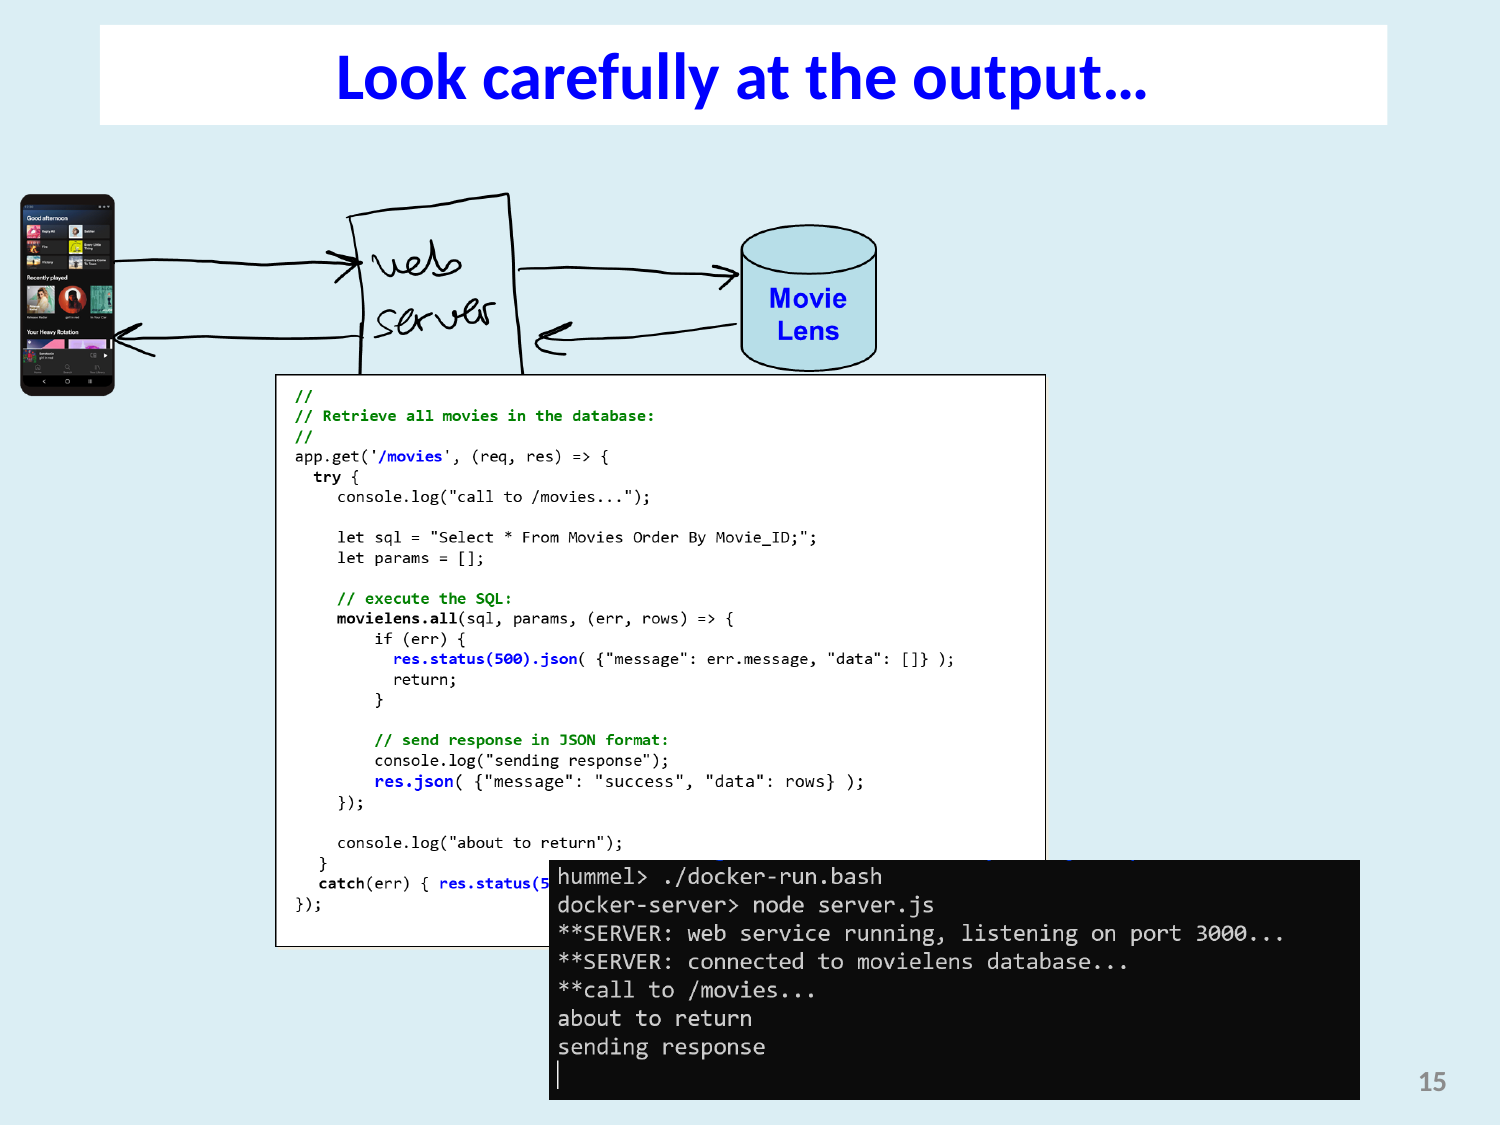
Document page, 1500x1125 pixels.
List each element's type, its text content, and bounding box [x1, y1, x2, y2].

text_box Look carefully at the output… [99, 24, 1388, 125]
picture [12, 187, 1360, 1101]
slide_number 15 [1354, 1050, 1463, 1110]
